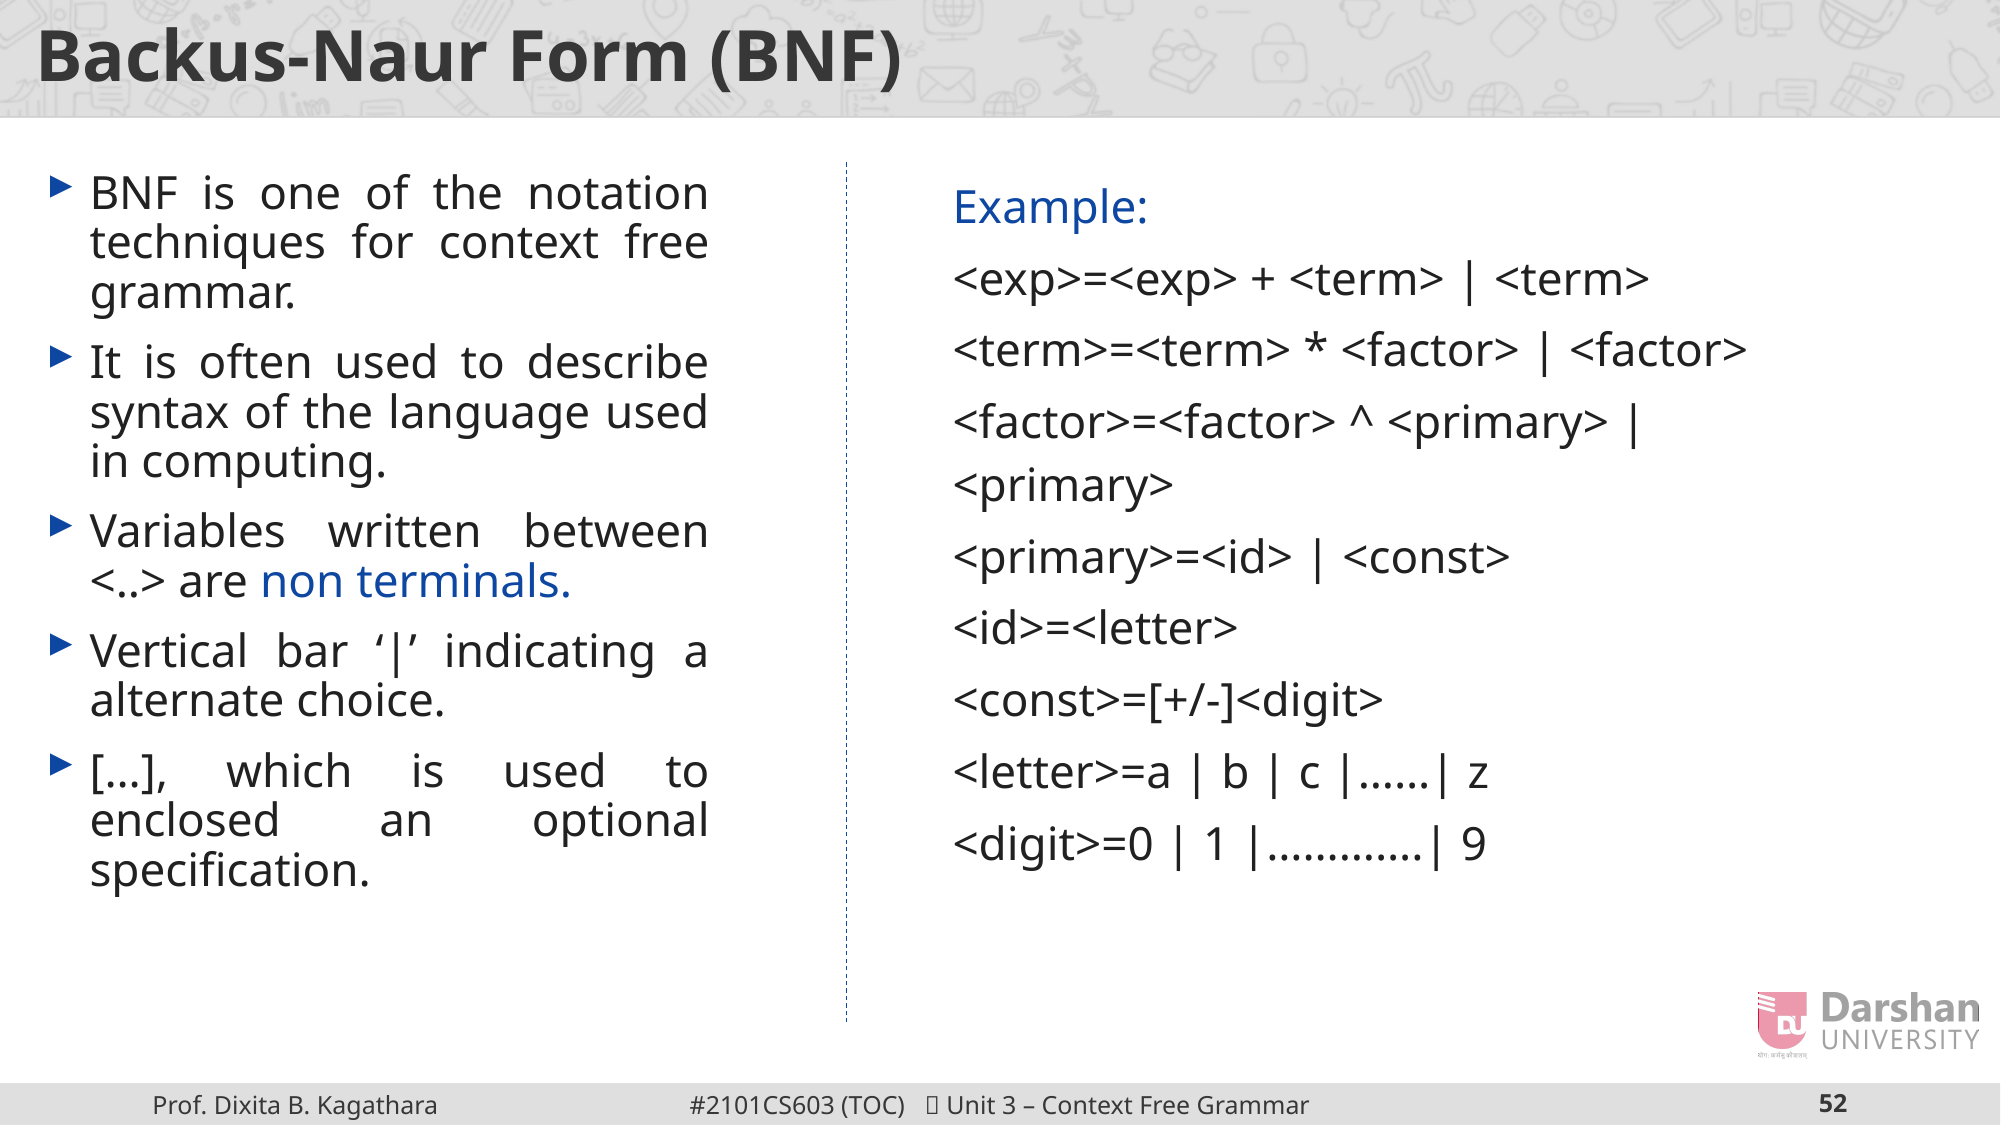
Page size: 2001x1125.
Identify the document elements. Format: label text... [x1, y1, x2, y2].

text_box BNF is one of the notation techniques for context free grammar. It is often used to describe syntax of the language used in computing. Variables written between <..> are non terminals. Vertical bar ‘|’ indicating a alternate choice. […], which is used to enclosed an optional specification. [31, 162, 725, 1038]
text_box Example: <exp>=<exp> + <term> | <term> <term>=<term> * <factor> | <factor> <factor>=<factor> ^ <primary> | <primary> <primary>=<id> | <const> <id>=<letter> <const>=[+/-]<digit> <letter>=a | b | c |……| z <digit>=0 | 1 |………….| 9 [937, 162, 1850, 1038]
title Backus-Naur Form (BNF) [0, 0, 2000, 117]
